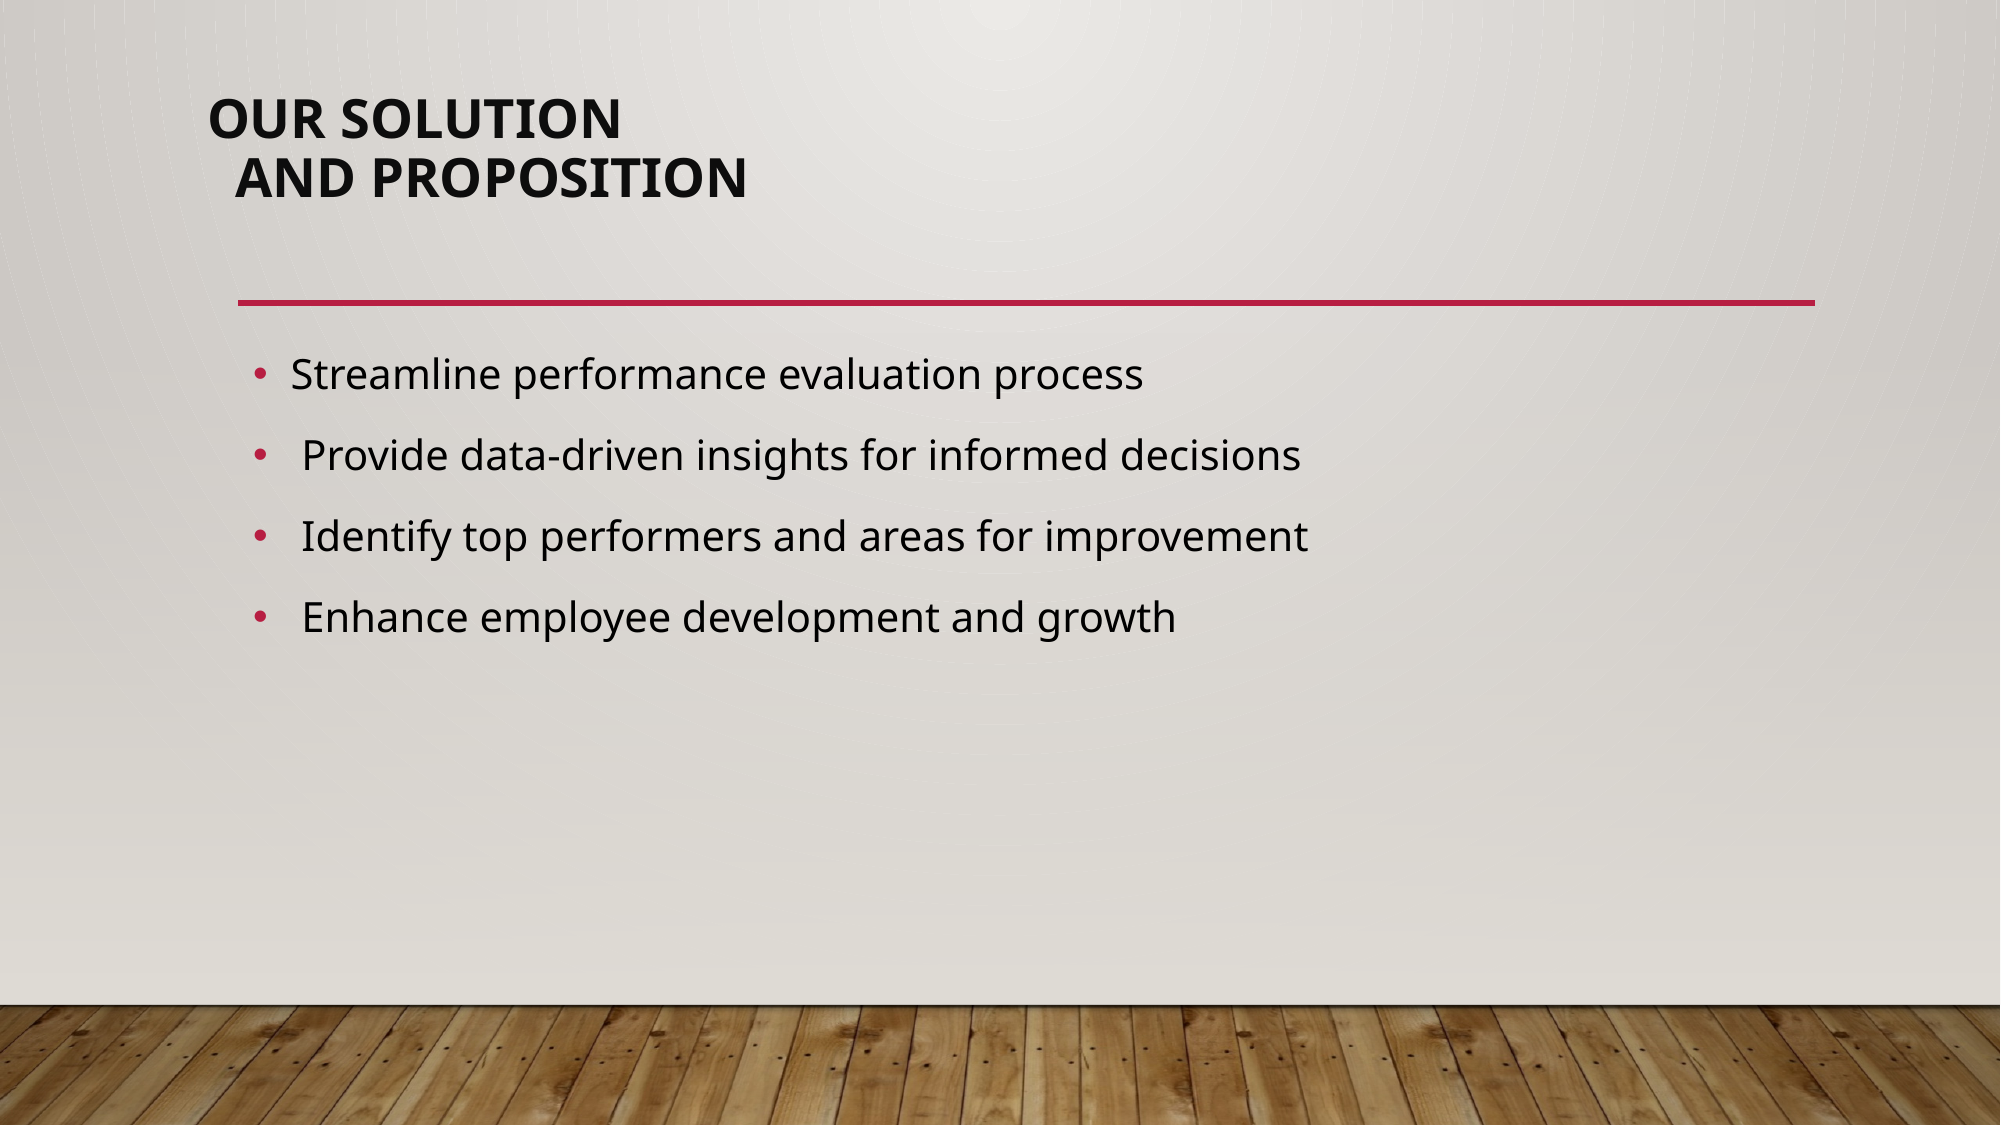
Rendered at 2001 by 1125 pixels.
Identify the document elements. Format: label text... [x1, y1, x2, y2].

list Streamline performance evaluation process Provide data-driven insights for informed decisions Identify top performers and areas for improvement Enhance employee development and growth [238, 330, 1814, 897]
title Our Solution and Proposition [192, 84, 1482, 257]
picture [0, 1005, 2000, 1125]
